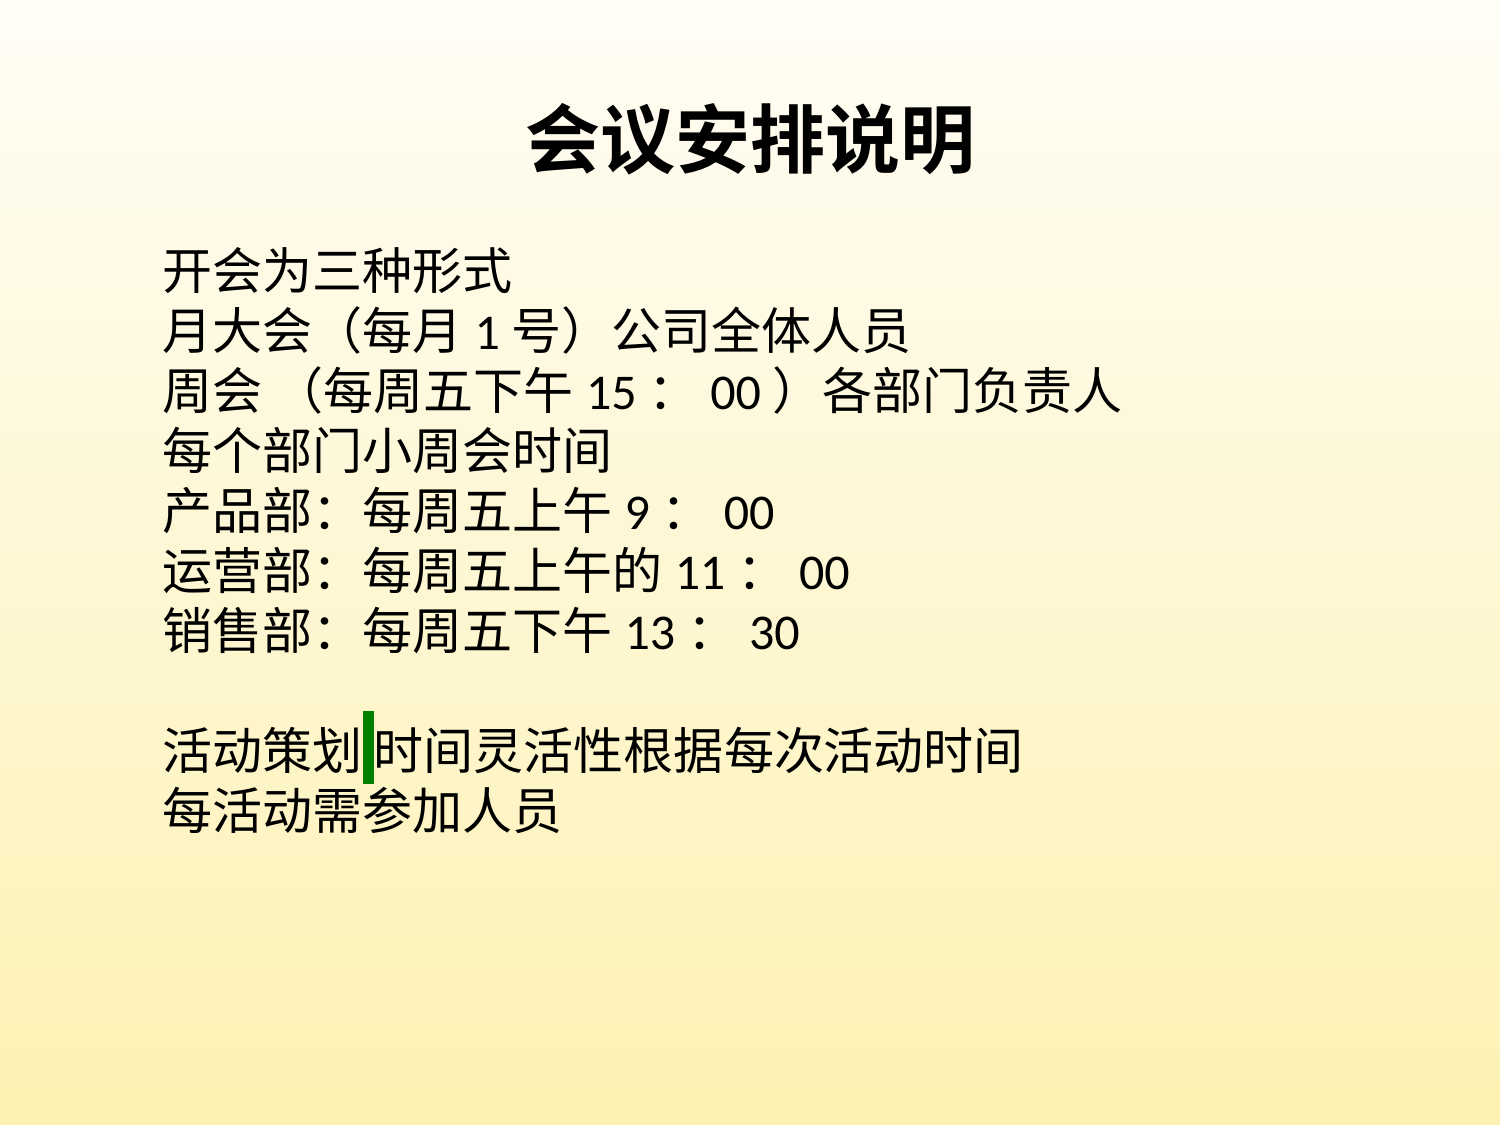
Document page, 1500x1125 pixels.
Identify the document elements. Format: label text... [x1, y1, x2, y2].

title 会议安排说明 [74, 66, 1426, 209]
text_box 开会为三种形式 月大会（每月1号）公司全体人员 周会 （每周五下午15：00）各部门负责人 每个部门小周会时间 产品部：每周五上午9：00 运营部：每周五上午的11：00 销售部：每周五下午13：30 活动策划 时间灵活性根据每次活动时间 每活动需参加人员 [147, 231, 1457, 847]
